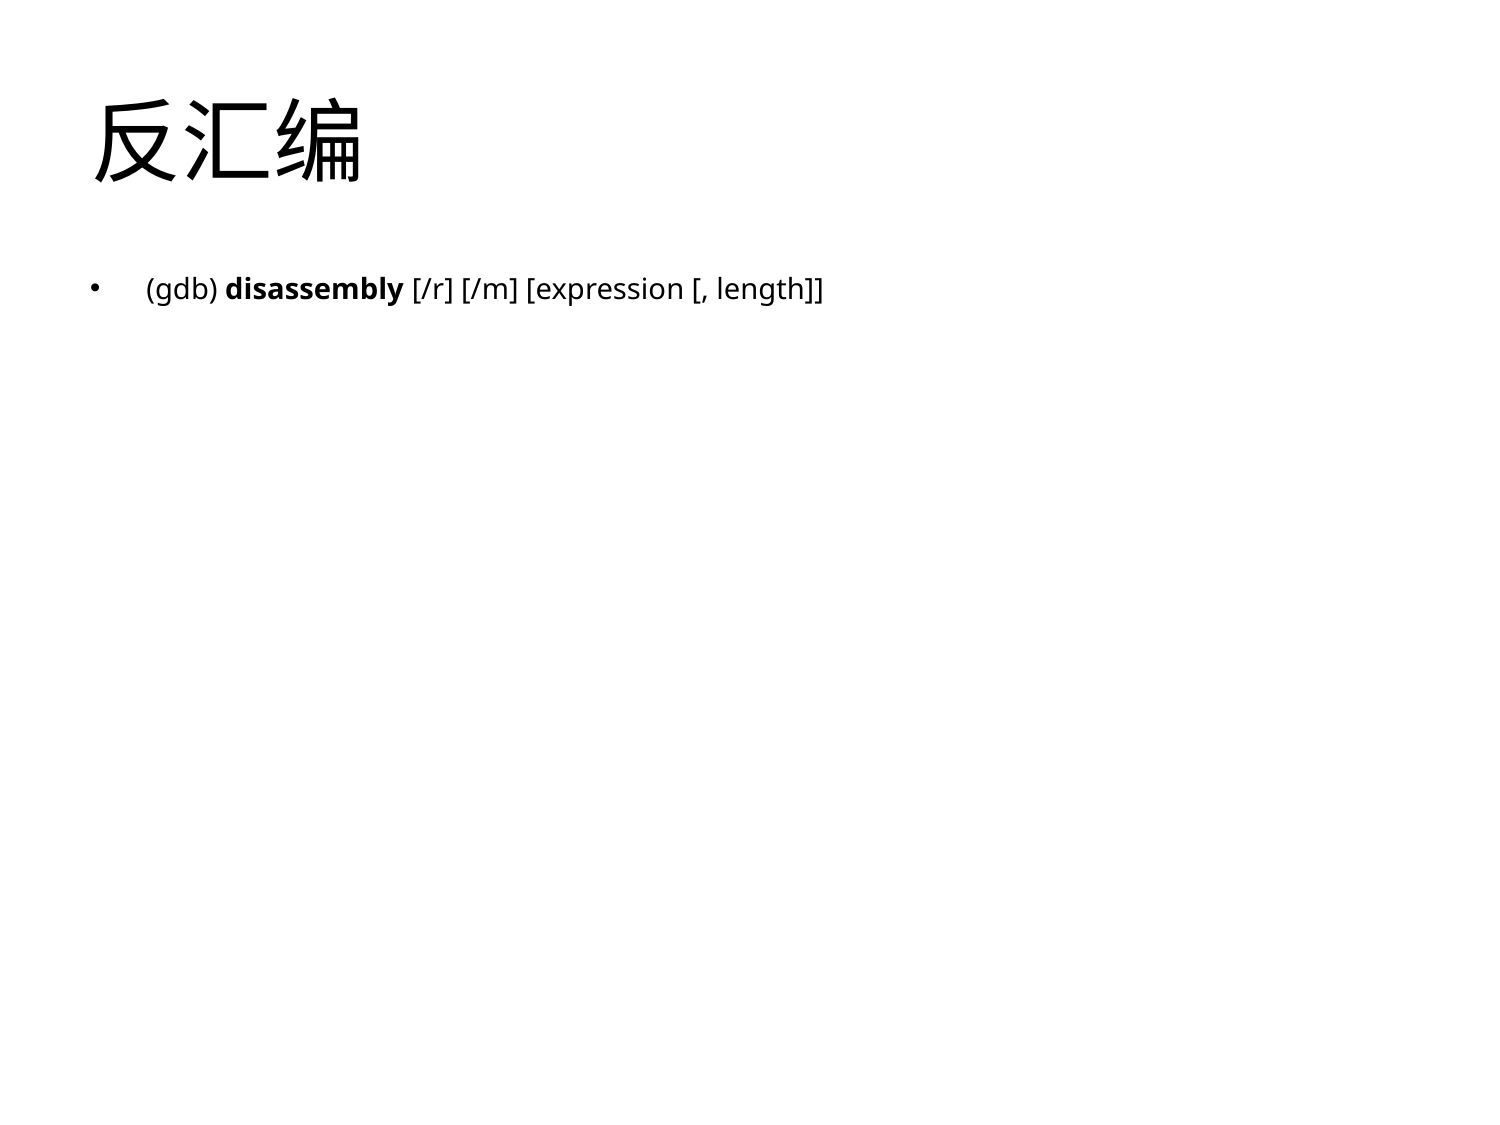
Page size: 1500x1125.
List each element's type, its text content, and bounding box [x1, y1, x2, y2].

list (gdb) disassembly [/r] [/m] [expression [, length]] [74, 262, 1426, 1006]
title 反汇编 [74, 44, 1426, 233]
